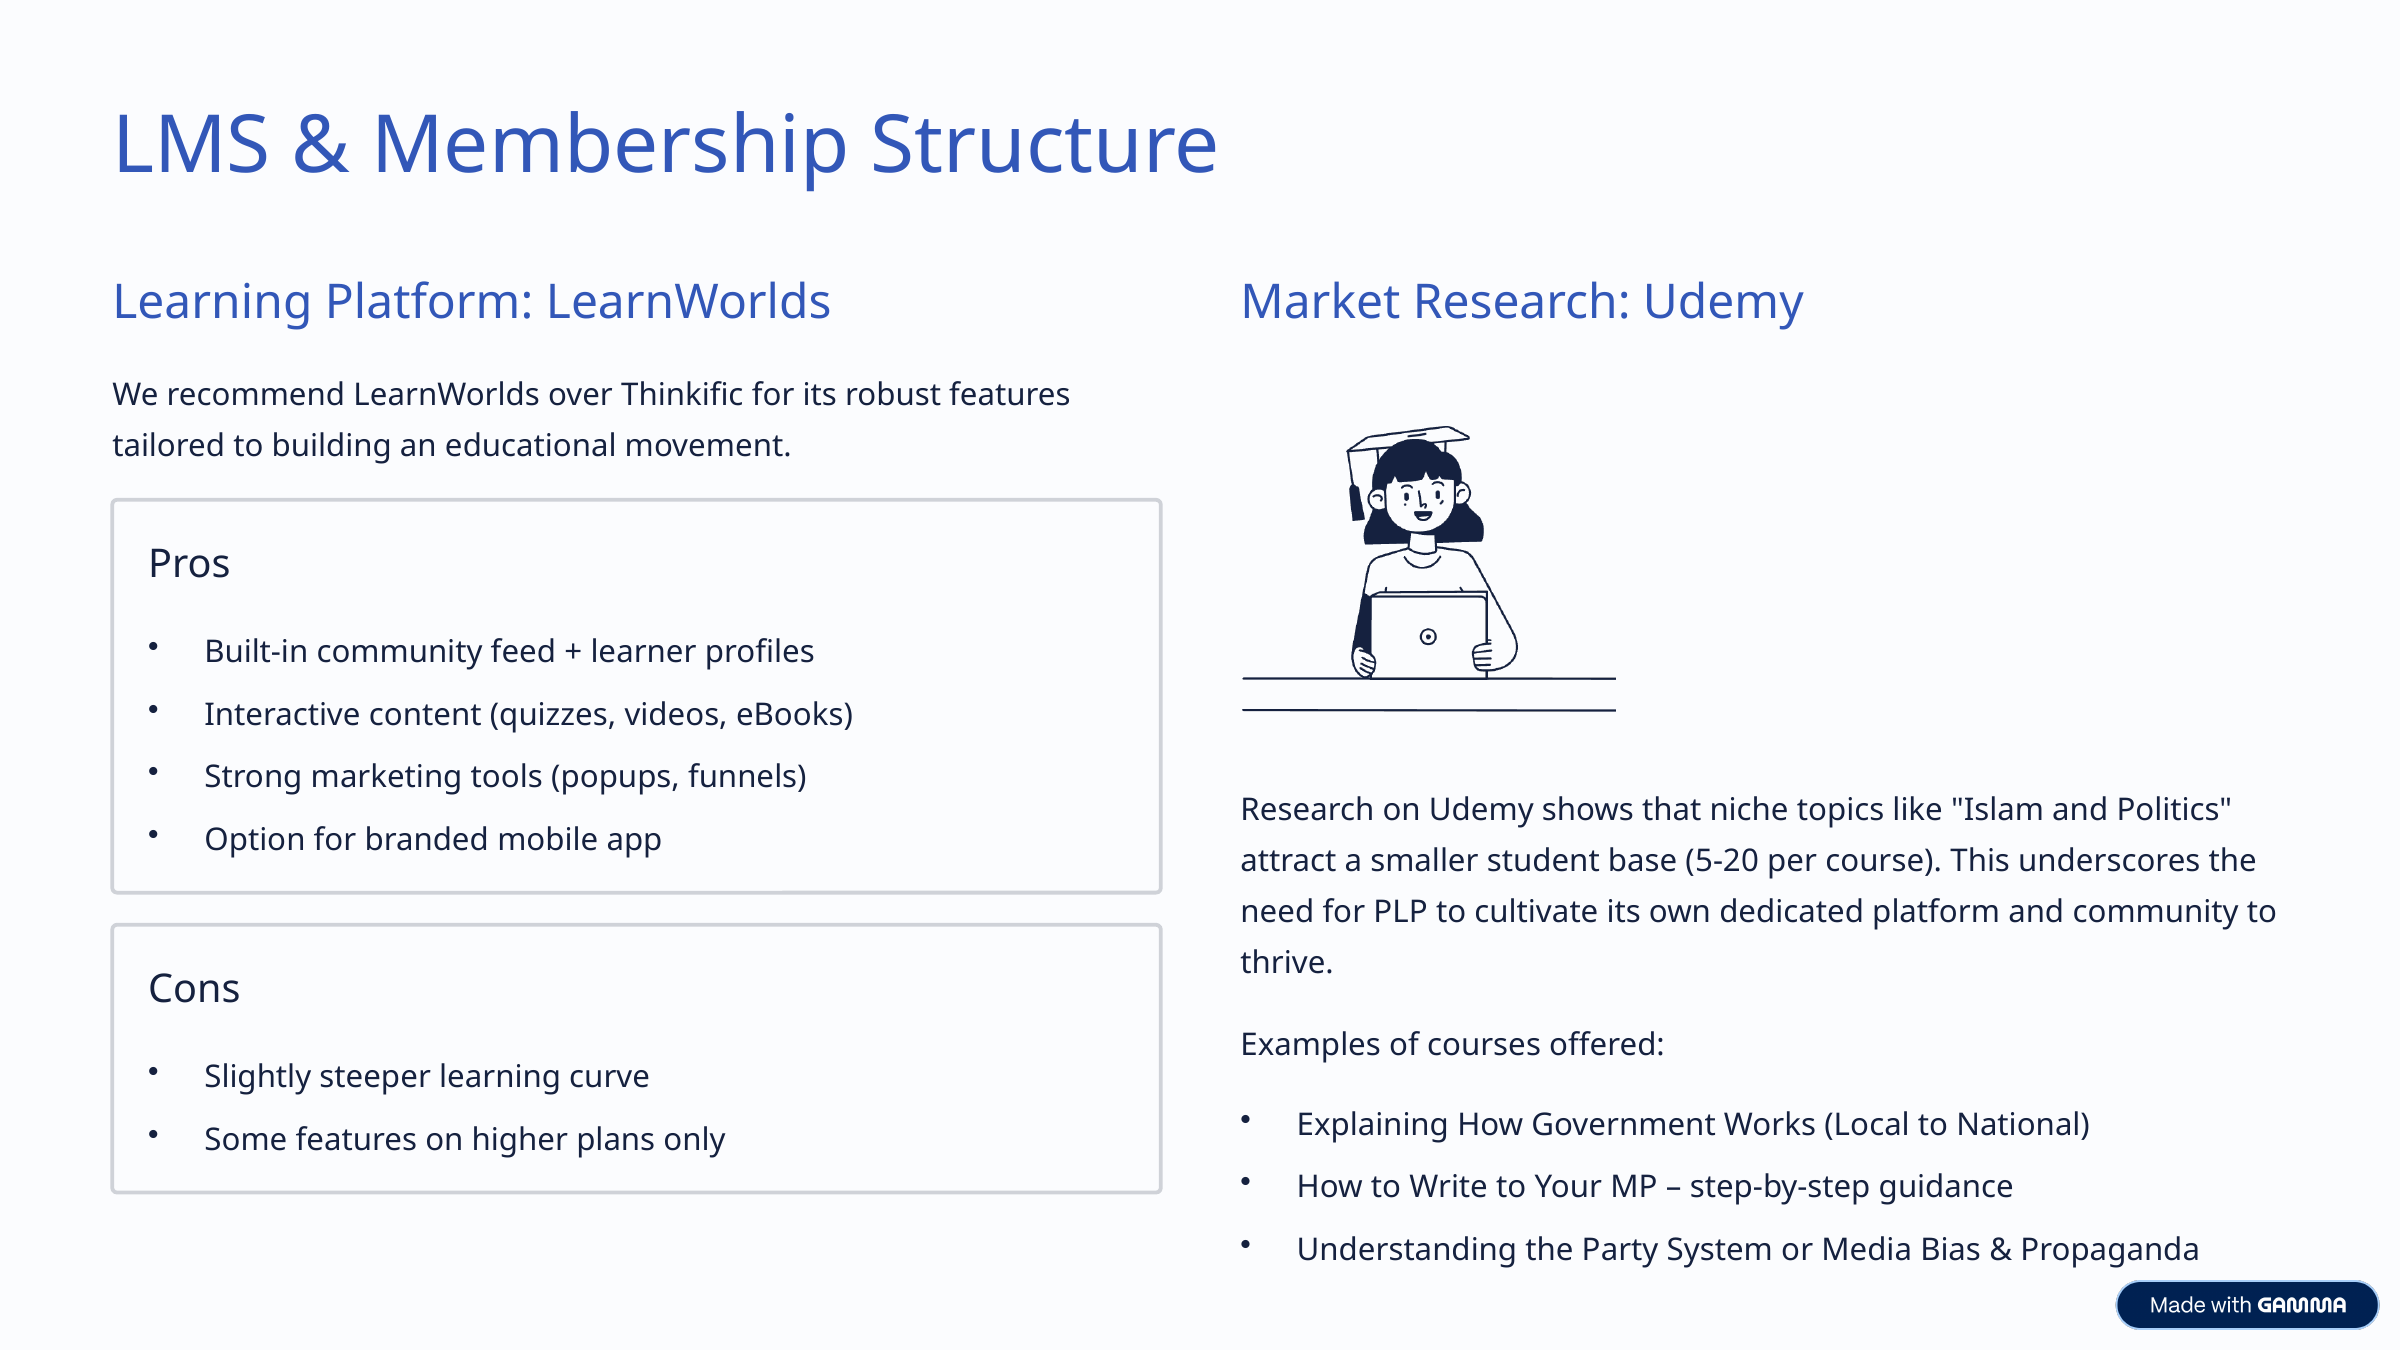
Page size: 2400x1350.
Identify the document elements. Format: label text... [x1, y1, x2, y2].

text_box LMS & Membership Structure [112, 88, 1228, 189]
text_box How to Write to Your MP – step-by-step guidance [1240, 1153, 2289, 1205]
text_box Cons [148, 960, 550, 1011]
text_box Interactive content (quizzes, videos, eBooks) [148, 680, 1125, 732]
text_box Option for branded mobile app [148, 805, 1125, 857]
text_box Learning Platform: LearnWorlds [112, 268, 847, 329]
text_box Some features on higher plans only [148, 1105, 1125, 1157]
text_box Market Research: Udemy [1240, 268, 1808, 329]
text_box Examples of courses offered: [1240, 1010, 2289, 1062]
text_box Understanding the Party System or Media Bias & Propaganda [1240, 1215, 2289, 1267]
text_box [112, 924, 1161, 1193]
text_box Strong marketing tools (popups, funnels) [148, 742, 1125, 795]
text_box Slightly steeper learning curve [148, 1042, 1125, 1095]
text_box Pros [148, 535, 550, 586]
text_box Built-in community feed + learner profiles [148, 617, 1125, 670]
picture [2106, 1271, 2389, 1339]
text_box [112, 499, 1161, 893]
text_box Explaining How Government Works (Local to National) [1240, 1090, 2289, 1142]
picture [1240, 364, 1616, 740]
text_box Research on Udemy shows that niche topics like "Islam and Politics" attract a smaller student base (5-20 per course). This underscores the need for PLP to cultivate its own dedicated platform and community to thrive. [1240, 776, 2289, 982]
text_box We recommend LearnWorlds over Thinkific for its robust features tailored to building an educational movement. [112, 360, 1161, 464]
